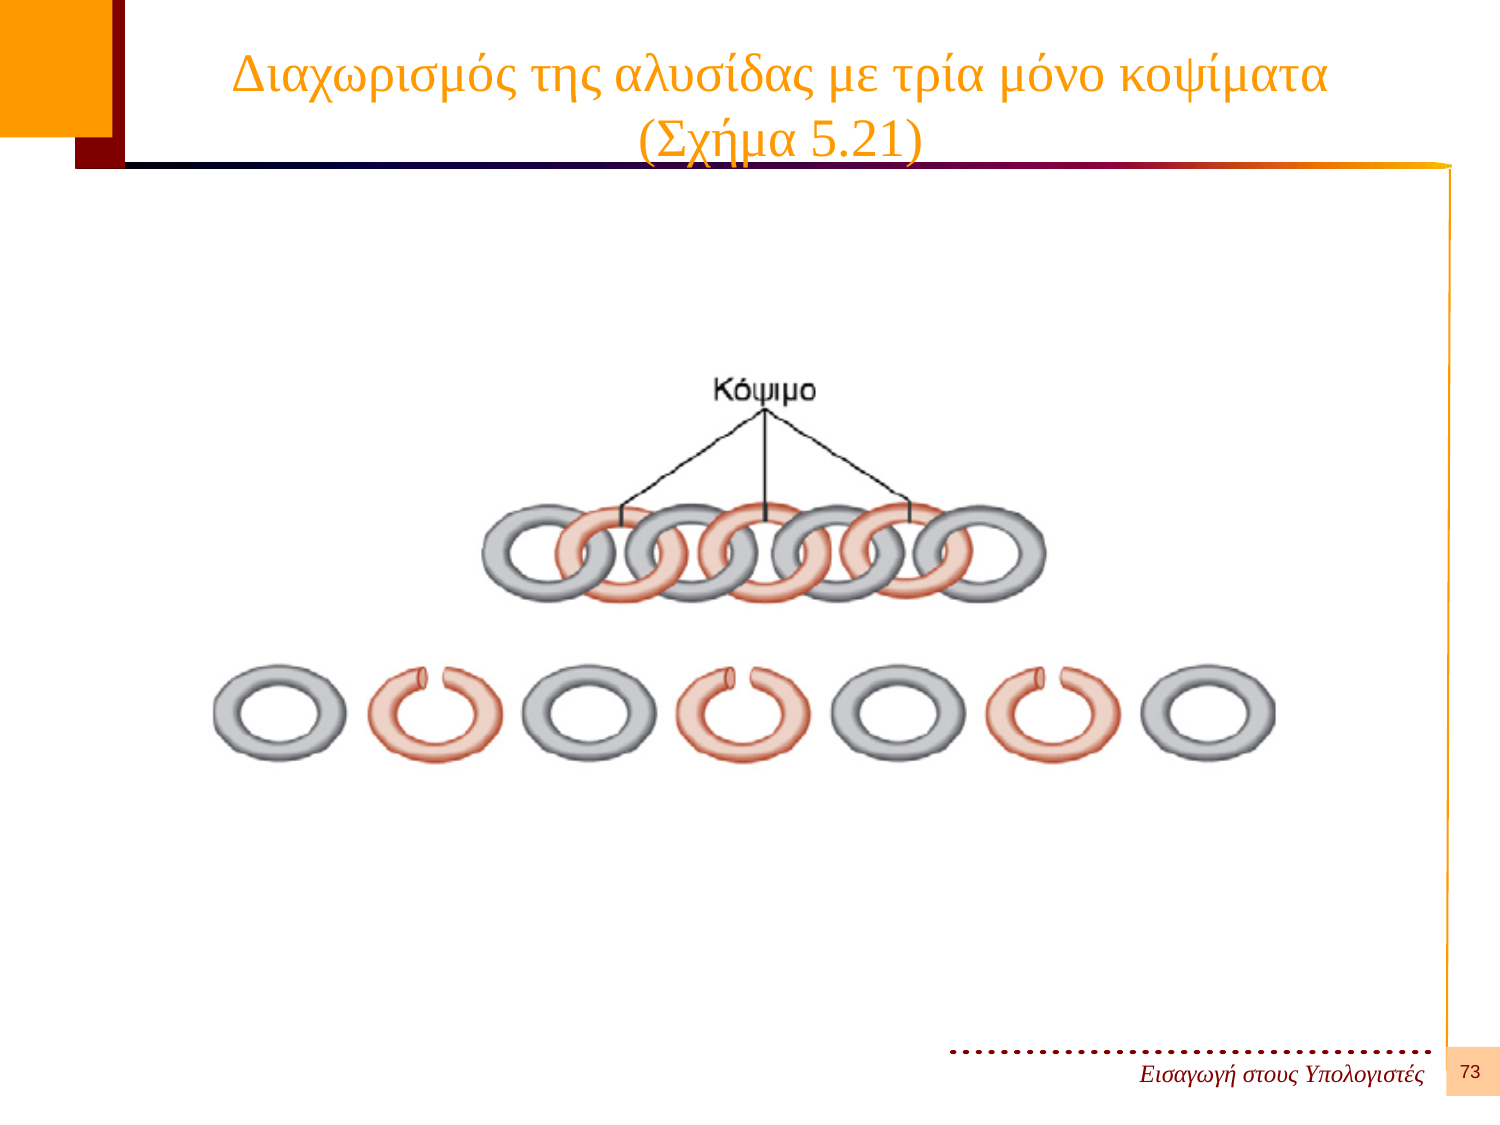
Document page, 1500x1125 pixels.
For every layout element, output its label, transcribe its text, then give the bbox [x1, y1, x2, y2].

title Διαχωρισμός της αλυσίδας με τρία μόνο κοψίματα (Σχήμα 5.21) [137, 75, 1425, 175]
picture [194, 311, 1306, 815]
picture [1425, 162, 1452, 169]
picture [125, 162, 137, 169]
